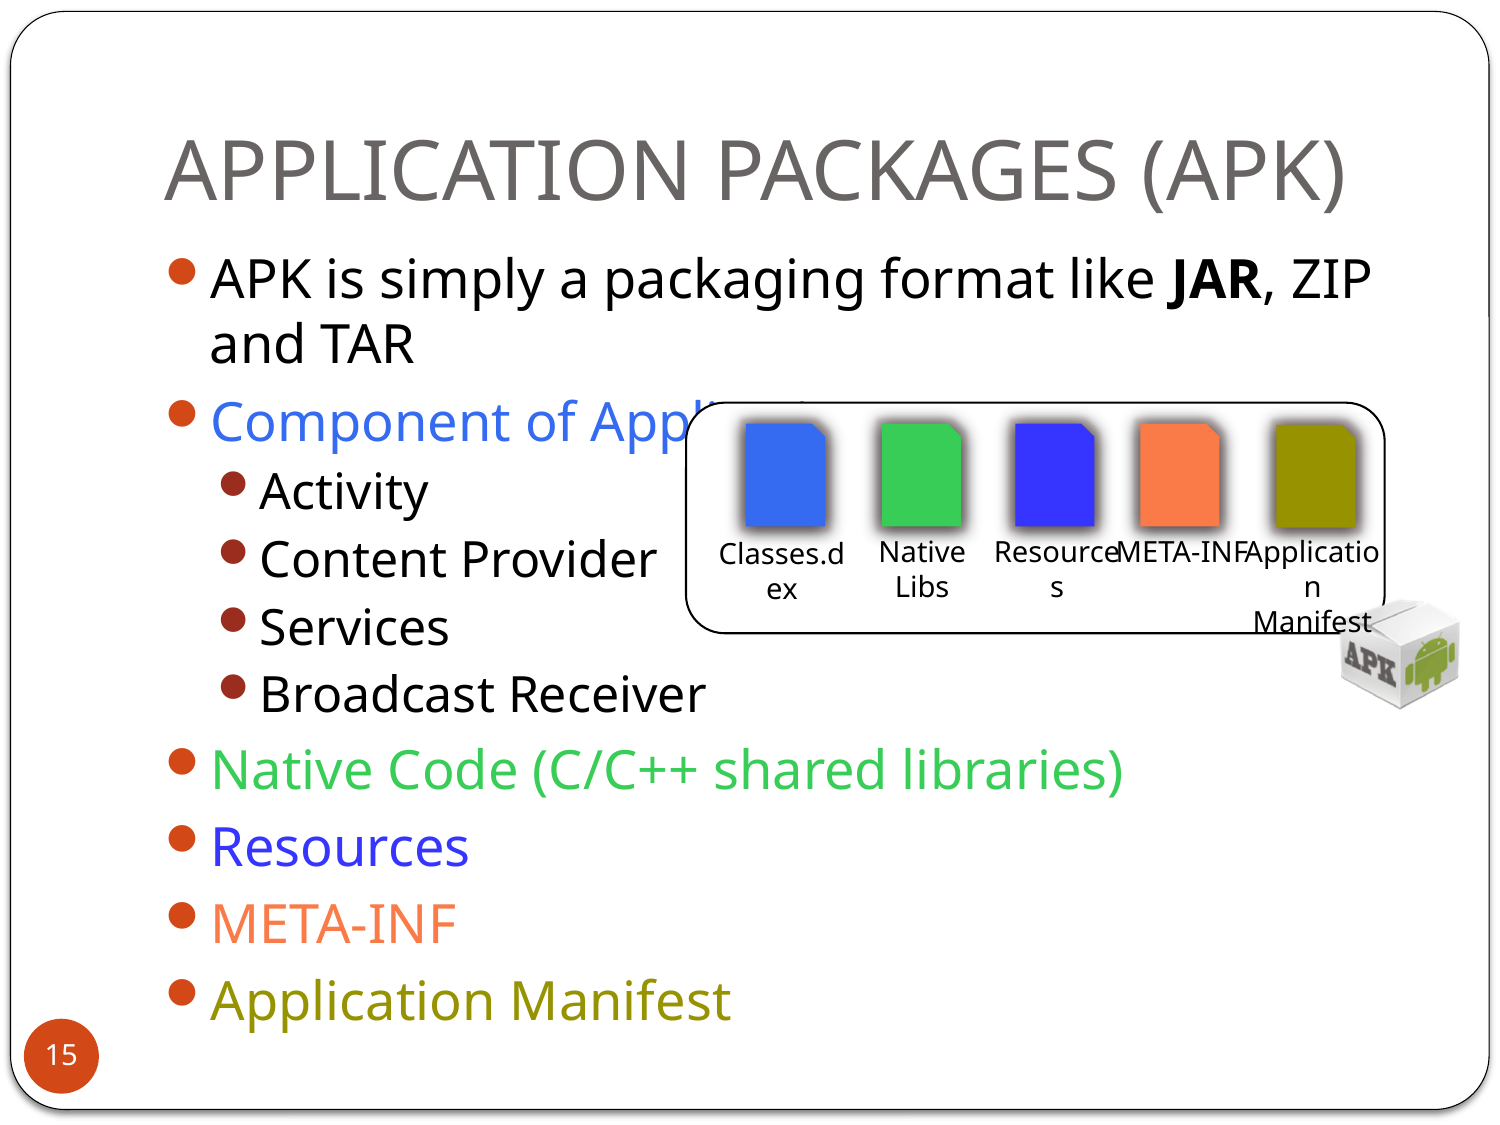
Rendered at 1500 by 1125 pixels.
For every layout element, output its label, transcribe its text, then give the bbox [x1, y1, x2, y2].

list APK is simply a packaging format like JAR, ZIP and TAR Component of Application Activity Content Provider Services Broadcast Receiver Native Code (C/C++ shared libraries) Resources META-INF Application Manifest [150, 237, 1425, 988]
slide_number 15 [23, 1018, 99, 1094]
title Application Packages (APK) [150, 45, 1425, 233]
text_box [685, 402, 1460, 716]
